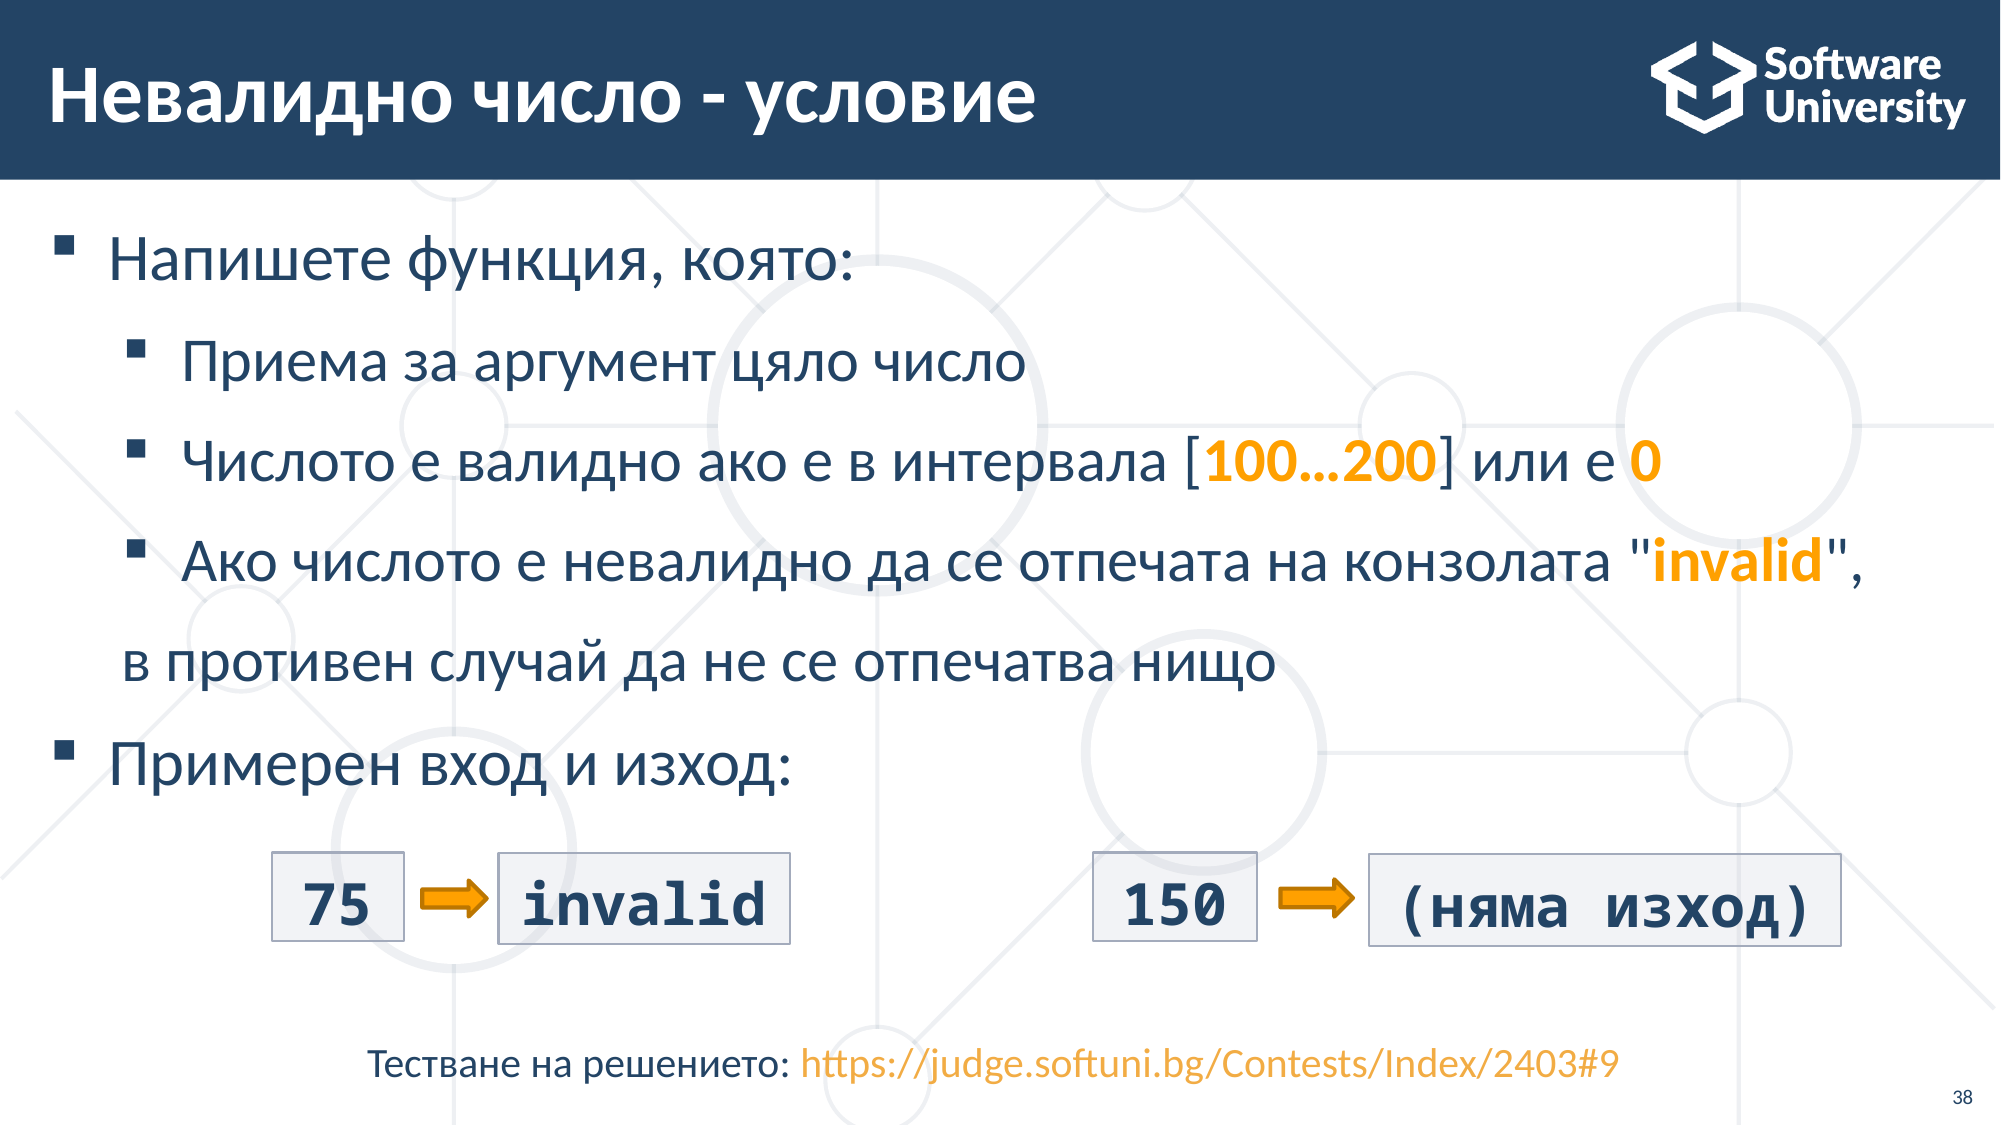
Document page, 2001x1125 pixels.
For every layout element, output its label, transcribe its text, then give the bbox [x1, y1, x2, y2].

picture [1651, 41, 1966, 134]
slide_number 38 [1927, 1067, 1989, 1117]
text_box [1092, 852, 1842, 945]
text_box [271, 852, 790, 942]
title Невалидно число - условие [31, 16, 1625, 162]
list Напишете функция, която: Приема за аргумент цяло число Числото е валидно ако е в интервала [100…200] или е 0 Ако числото е невалидно да се отпечата на конзолата "invalid", в противен случай да не се отпечатва нищо Примерен вход и изход: [31, 207, 1968, 1122]
text_box Тестване на решението: https://judge.softuni.bg/Contests/Index/2403#9 [124, 1028, 1863, 1094]
